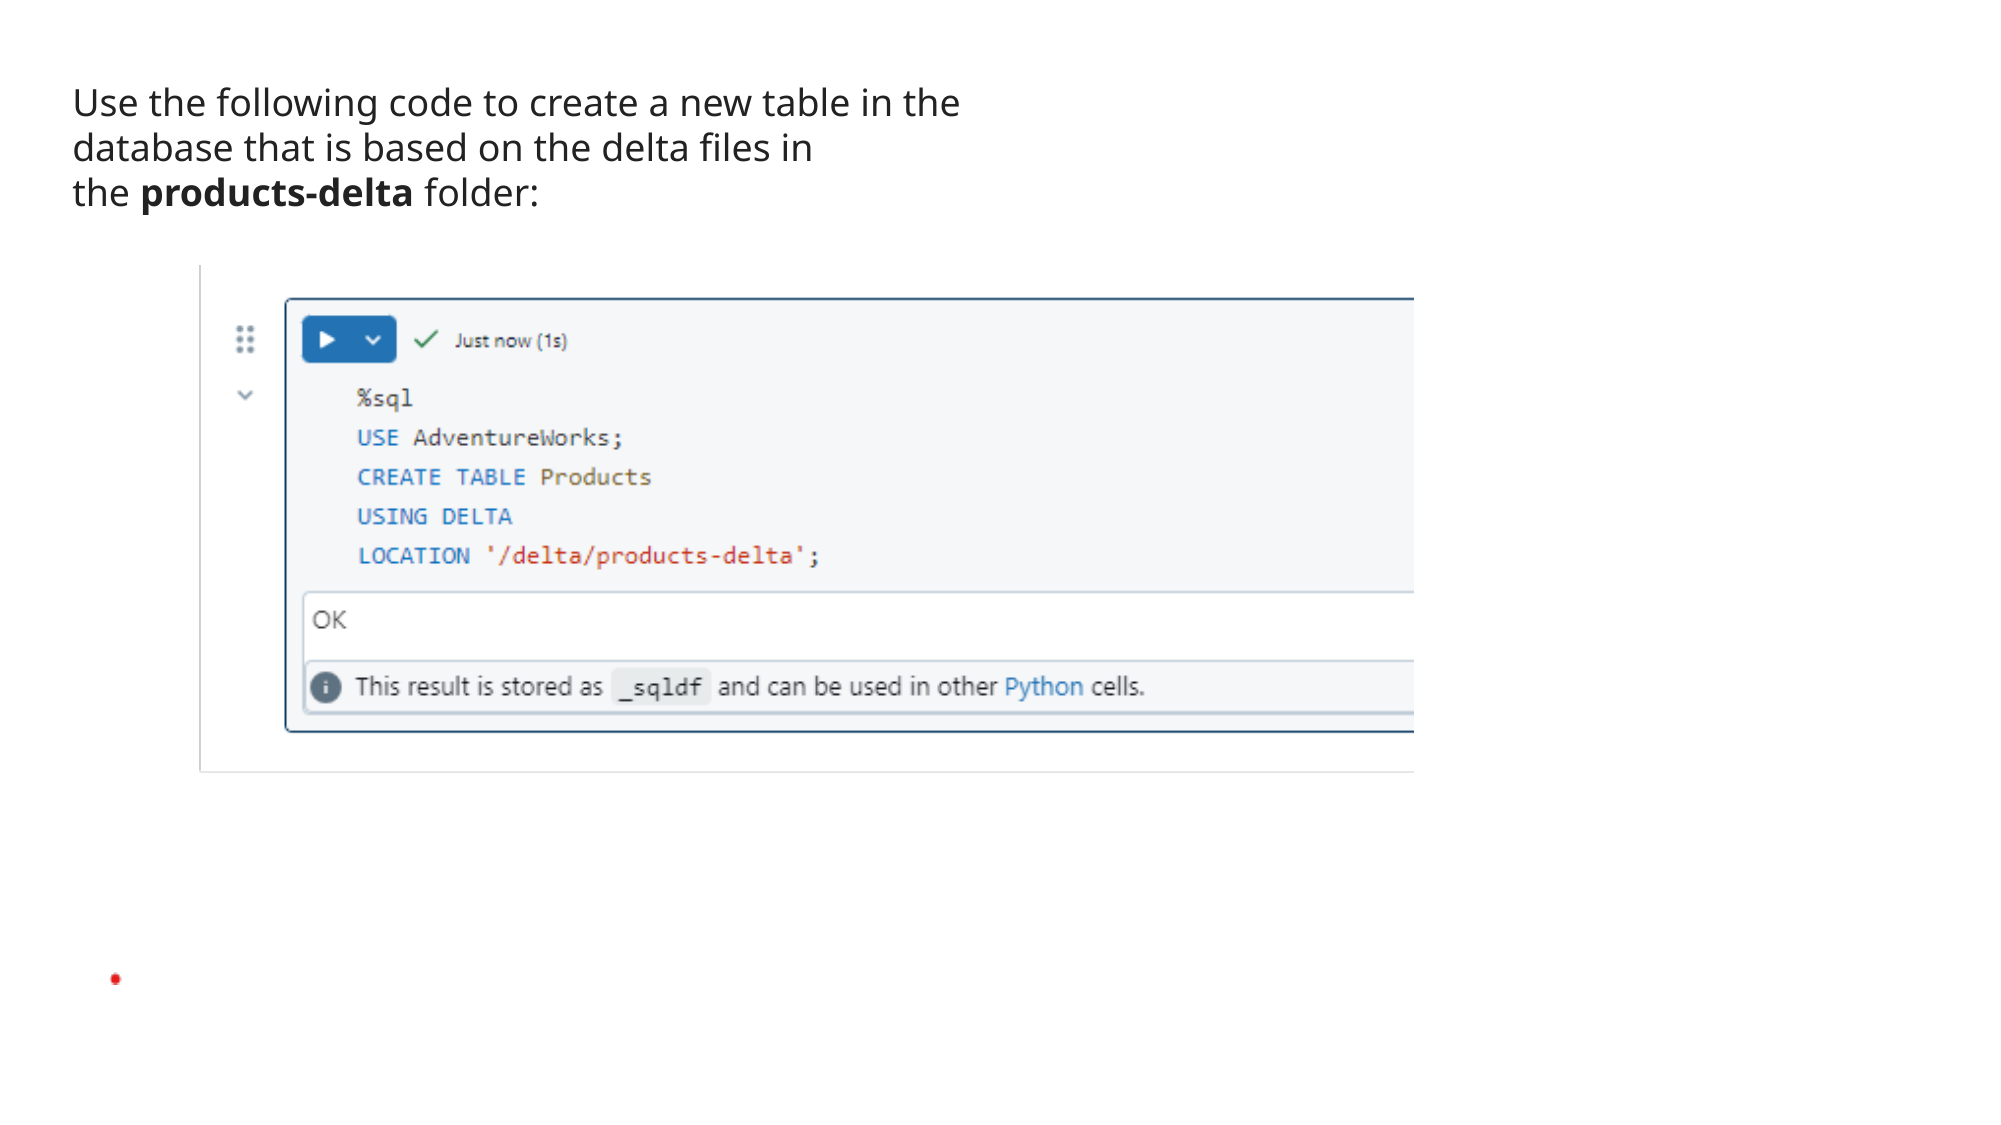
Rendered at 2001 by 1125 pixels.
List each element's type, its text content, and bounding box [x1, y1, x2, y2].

text_box Use the following code to create a new table in the database that is based on the delta files in the products-delta folder: [57, 71, 1058, 221]
picture [110, 265, 1414, 986]
